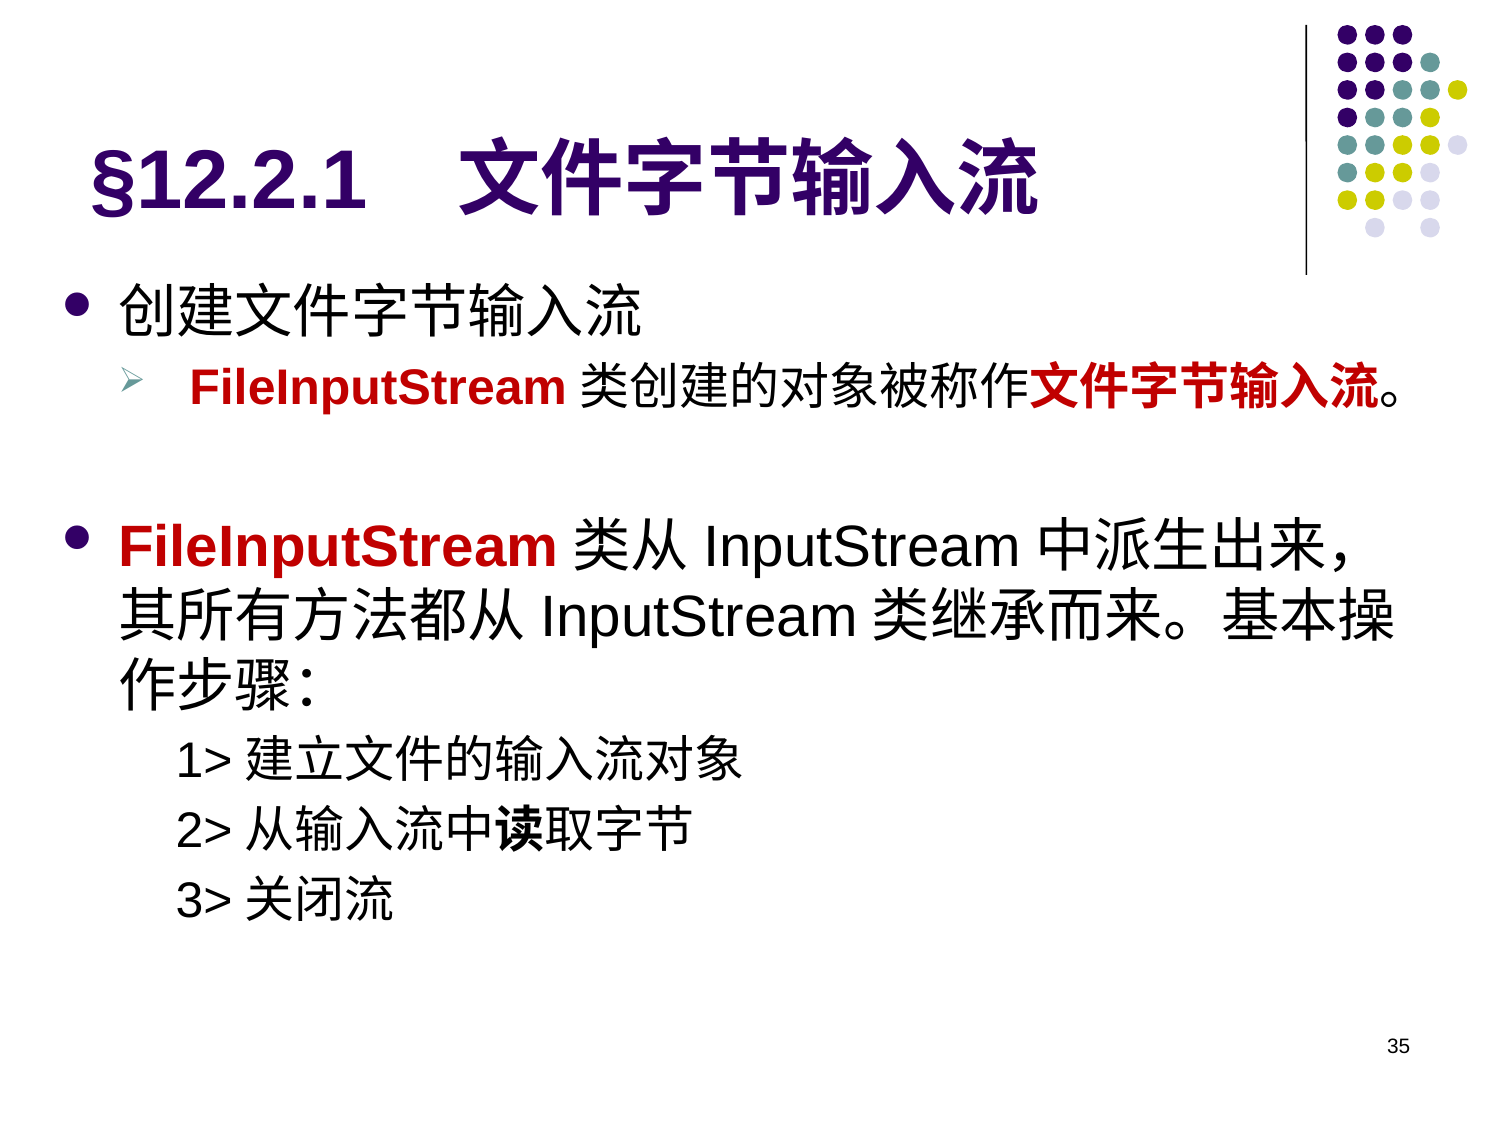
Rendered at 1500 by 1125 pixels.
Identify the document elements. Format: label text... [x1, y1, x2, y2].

slide_number 35 [1074, 1024, 1426, 1101]
title §12.2.1 文件字节输入流 [74, 19, 1313, 233]
list 创建文件字节输入流 FileInputStream类创建的对象被称作文件字节输入流。 FileInputStream类从InputStream中派生出来，其所有方法都从InputStream类继承而来。基本操作步骤： 1>建立文件的输入流对象 2>从输入流中读取字节 3>关闭流 [46, 266, 1442, 1006]
